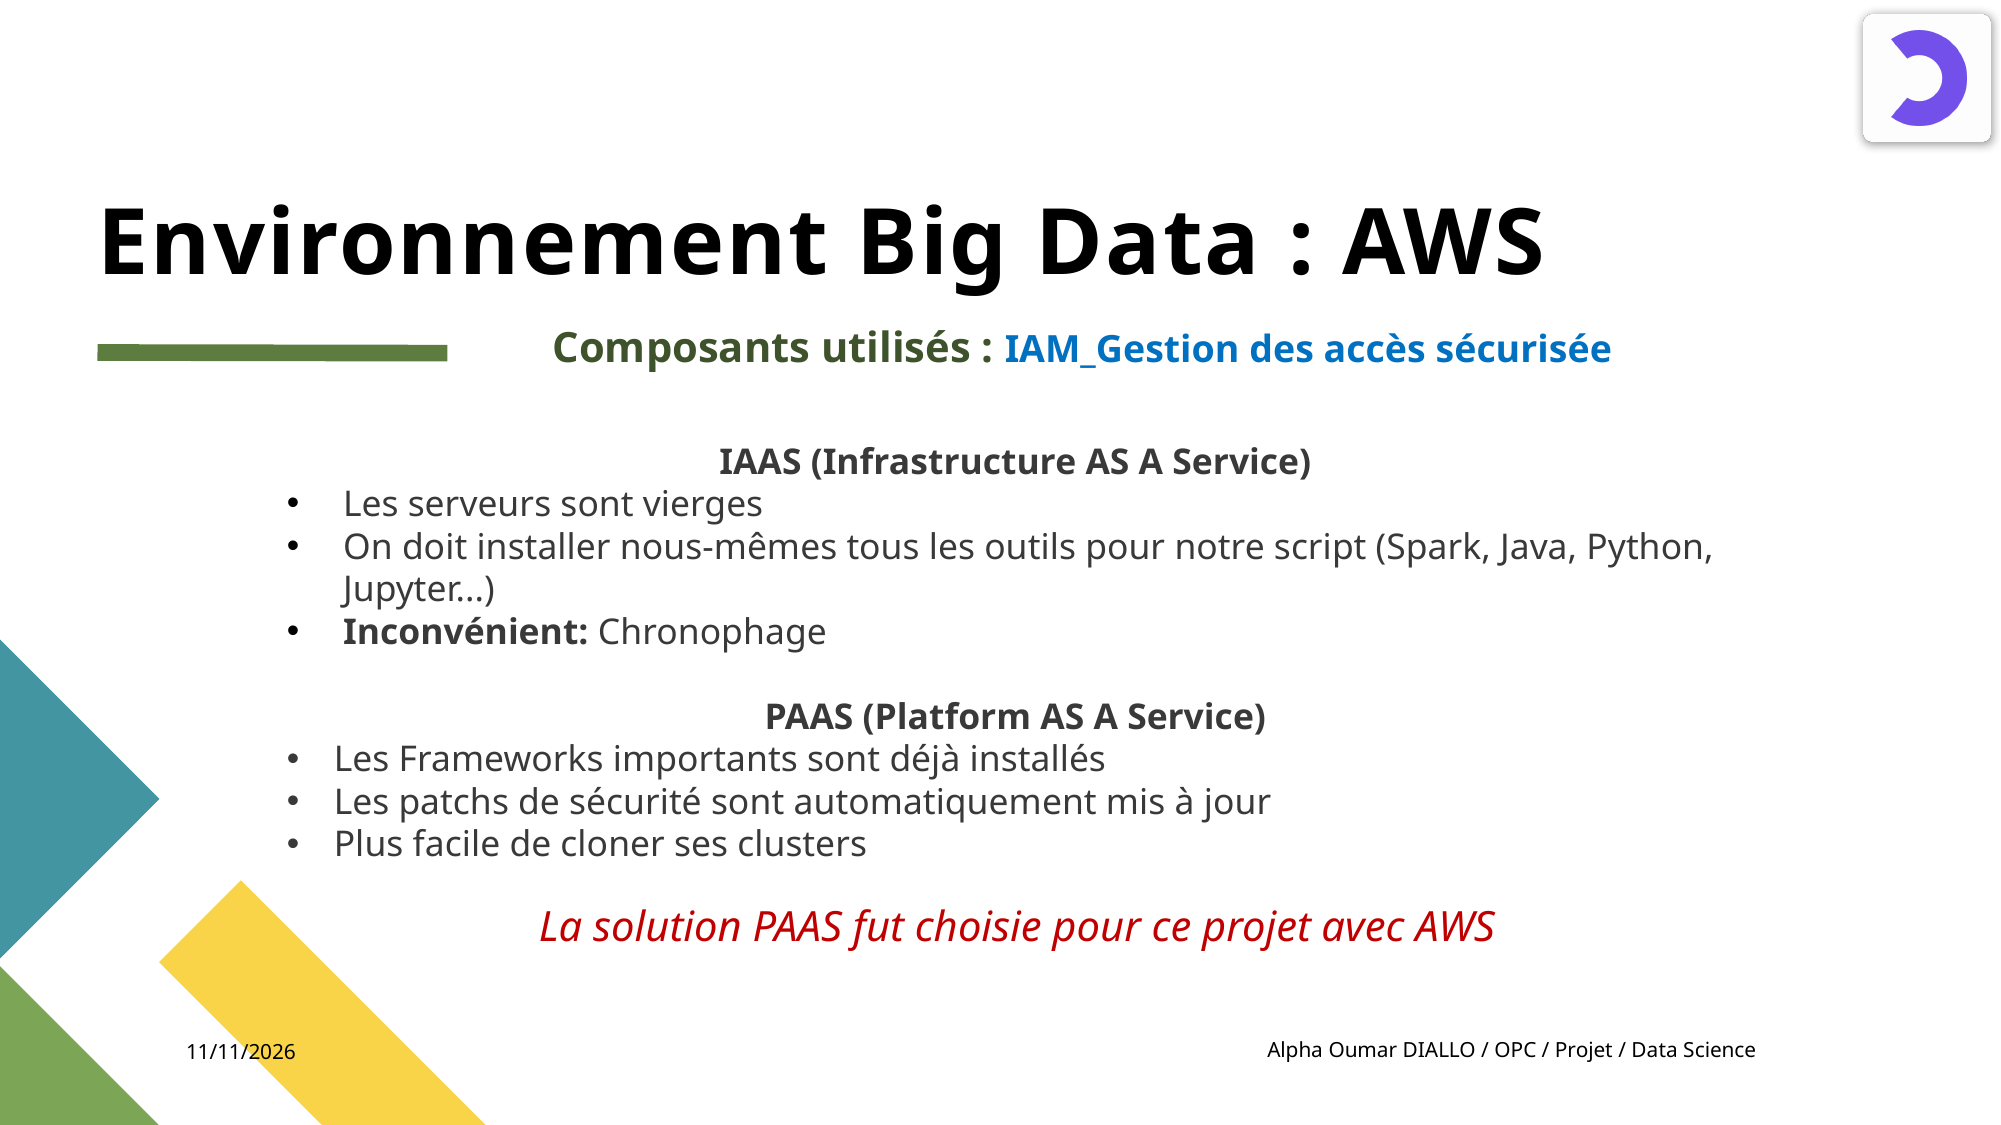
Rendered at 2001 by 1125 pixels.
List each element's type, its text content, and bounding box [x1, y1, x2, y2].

text_box Alpha Oumar DIALLO / OPC / Projet / Data Science [1174, 1029, 1850, 1089]
text_box La solution PAAS fut choisie pour ce projet avec AWS [486, 884, 1597, 1019]
text_box Composants utilisés : IAM_Gestion des accès sécurisée [332, 305, 1833, 384]
text_box IAAS (Infrastructure AS A Service) Les serveurs sont vierges On doit installer nous-mêmes tous les outils pour notre script (Spark, Java, Python, Jupyter...) Inconvénient: Chronophage PAAS (Platform AS A Service) Les Frameworks importants sont déjà installés Les patchs de sécurité sont automatiquement mis à jour Plus facile de cloner ses clusters [249, 423, 1750, 898]
picture [1863, 14, 1991, 143]
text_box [0, 639, 486, 1125]
title Environnement Big Data : AWS [97, 16, 1882, 293]
